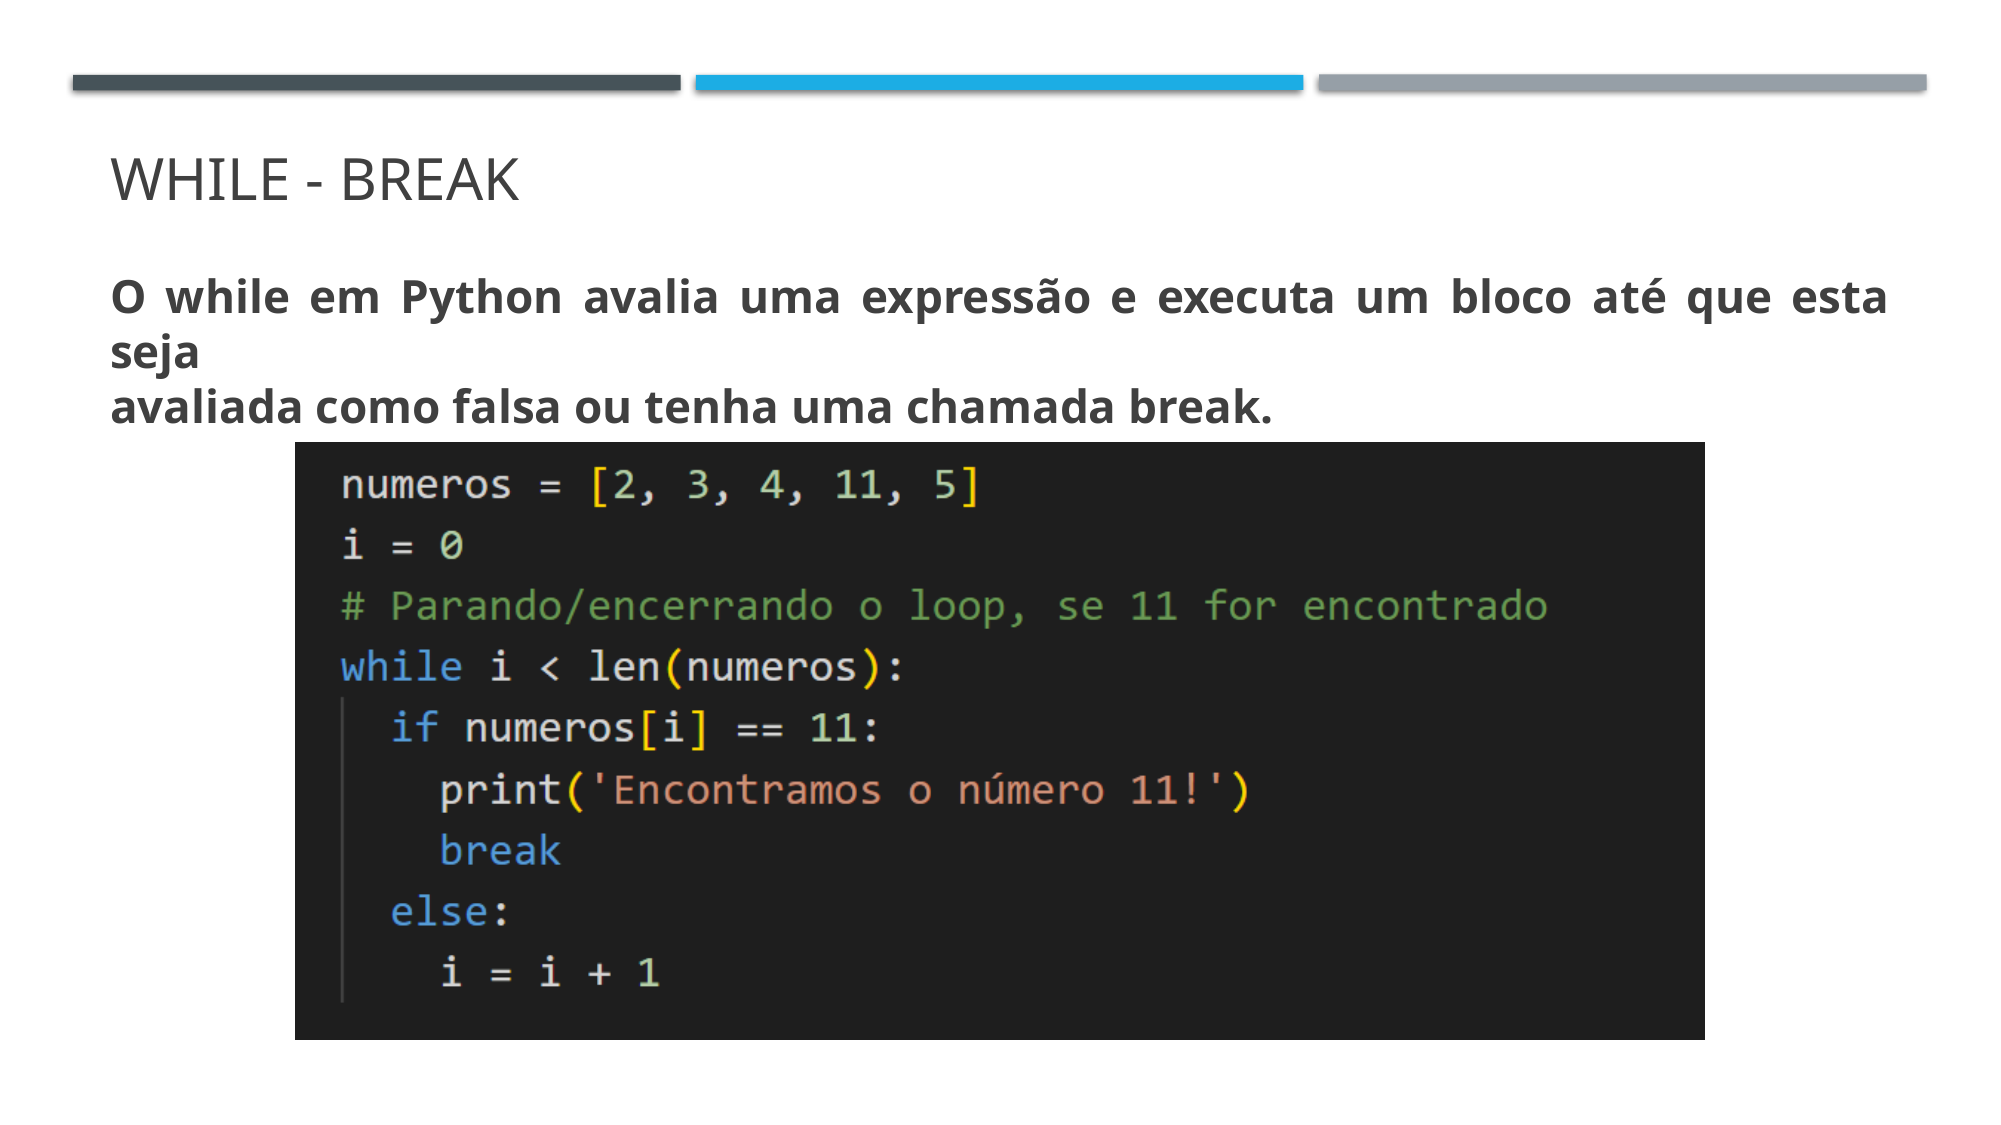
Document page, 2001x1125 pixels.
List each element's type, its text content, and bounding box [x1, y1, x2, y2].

title While - break [95, 115, 1905, 220]
text_box O while em Python avalia uma expressão e executa um bloco até que esta seja avaliada como falsa ou tenha uma chamada break. [95, 260, 1905, 441]
picture [294, 441, 1706, 1041]
